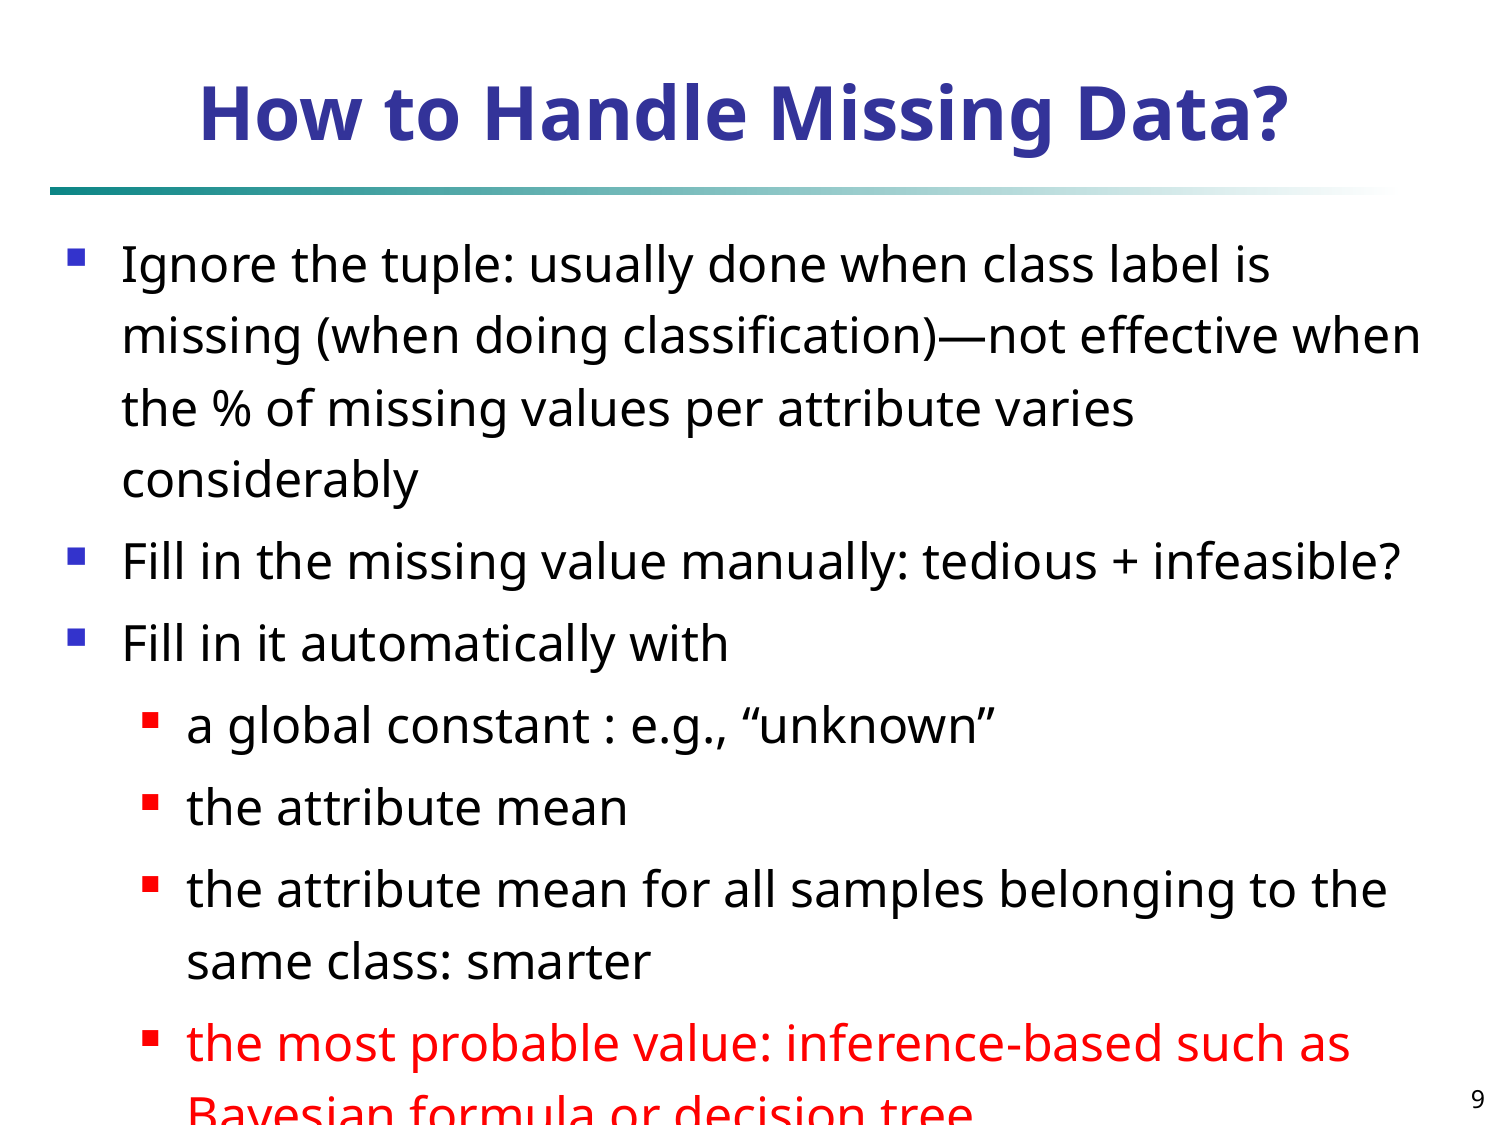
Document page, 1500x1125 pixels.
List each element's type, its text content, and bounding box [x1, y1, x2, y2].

slide_number 9 [1187, 1062, 1500, 1125]
list Ignore the tuple: usually done when class label is missing (when doing classification)—not effective when the % of missing values per attribute varies considerably Fill in the missing value manually: tedious + infeasible? Fill in it automatically with a global constant : e.g., “unknown” the attribute mean the attribute mean for all samples belonging to the same class: smarter the most probable value: inference-based such as Bayesian formula or decision tree [50, 212, 1450, 1075]
title How to Handle Missing Data? [125, 37, 1363, 163]
